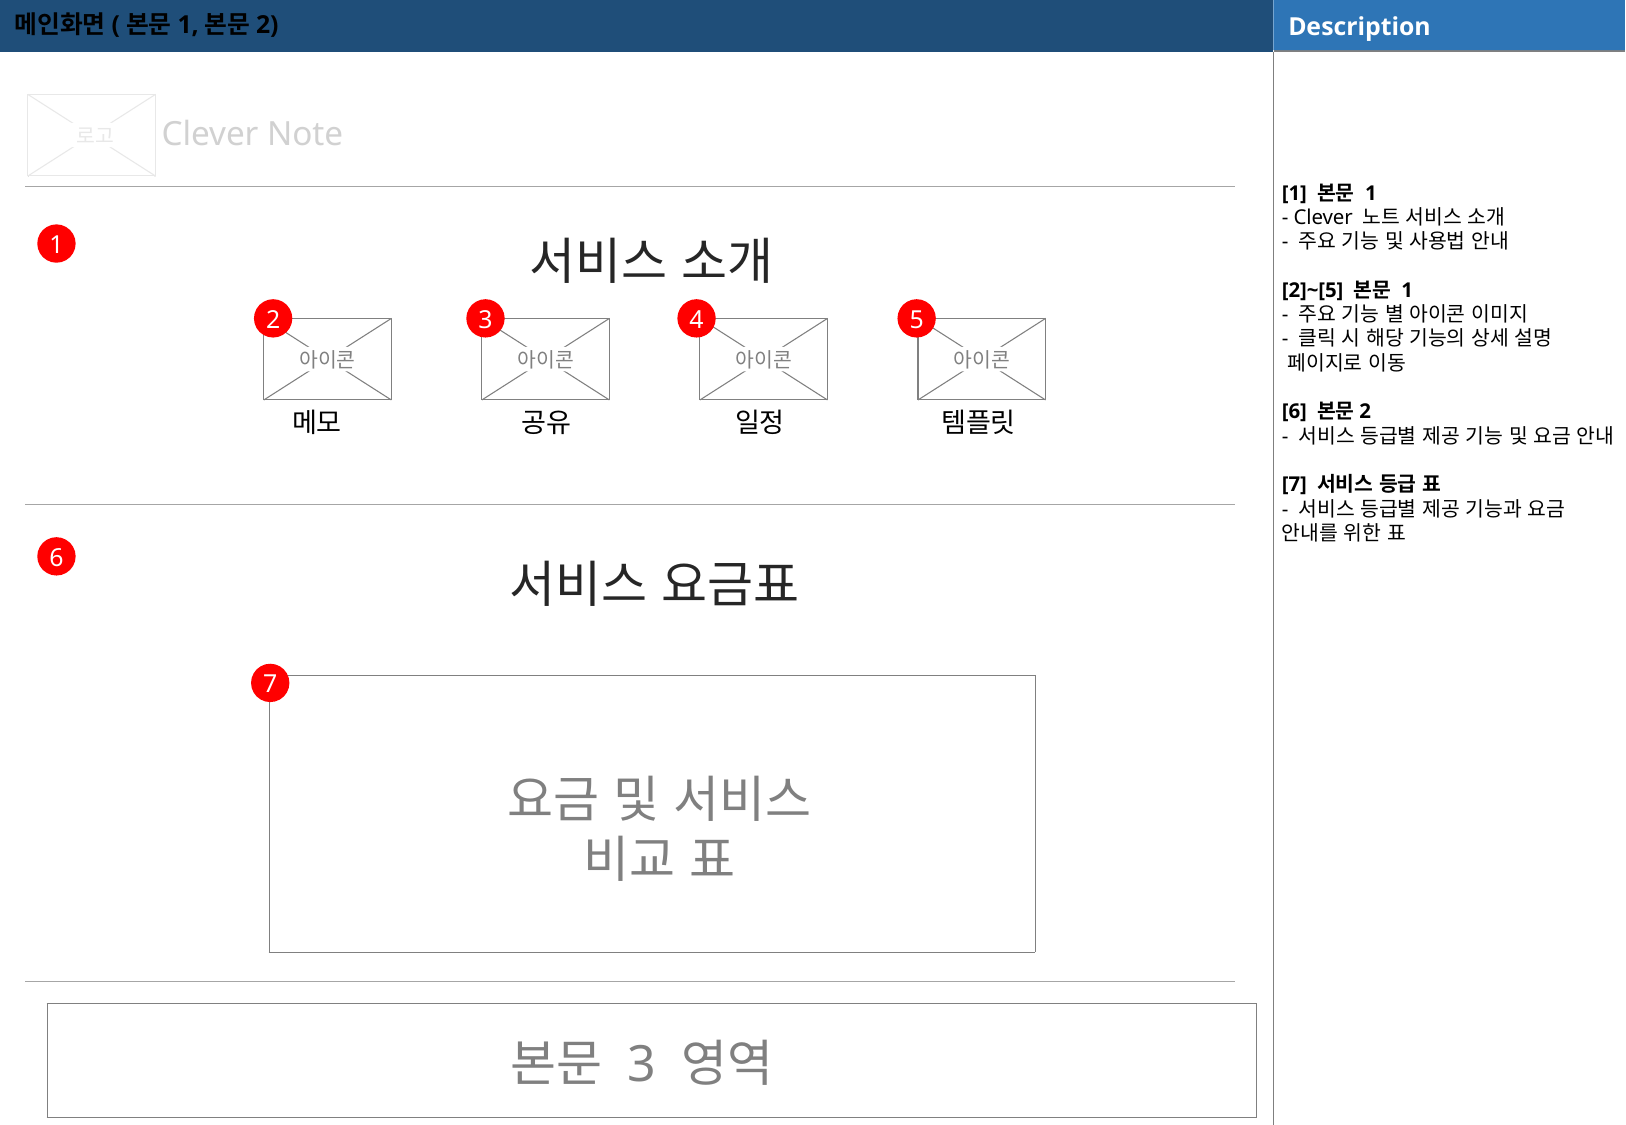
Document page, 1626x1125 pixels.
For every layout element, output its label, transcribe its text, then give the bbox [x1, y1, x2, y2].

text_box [27, 94, 156, 176]
text_box 2 [252, 298, 294, 336]
text_box 템플릿 [941, 405, 1035, 439]
text_box 5 [896, 298, 937, 339]
text_box 공유 [521, 405, 599, 439]
text_box 본문 3 영역 [510, 1031, 794, 1092]
text_box 서비스 소개 [509, 229, 794, 291]
text_box 7 [250, 662, 291, 704]
text_box 1 [36, 223, 77, 264]
text_box 서비스 요금표 [474, 552, 834, 613]
text_box [1] 본문 1 - Clever 노트 서비스 소개 - 주요 기능 및 사용법 안내 [2]~[5] 본문 1 - 주요 기능 별 아이콘 이미지 - 클릭 시 해당 기능의 상세 설명 페이지로 이동 [6] 본문2 - 서비스 등급별 제공 기능 및 요금 안내 [7] 서비스 등급 표 - 서비스 등급별 제공 기능과 요금 안내를 위한 표 [1274, 8, 1624, 1125]
table_header [270, 676, 1035, 952]
text_box 메모 [292, 405, 370, 439]
text_box 요금 및 서비스 비교 표 [481, 767, 839, 888]
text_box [699, 318, 828, 400]
table_header [48, 1004, 1256, 1117]
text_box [263, 318, 392, 400]
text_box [481, 318, 610, 400]
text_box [917, 318, 1046, 400]
text_box [19, 74, 1258, 177]
text_box 6 [36, 536, 77, 577]
text_box 일정 [735, 405, 813, 439]
list 메인화면(본문1,본문2) [0, 0, 1238, 52]
text_box 4 [676, 298, 717, 339]
text_box 3 [465, 298, 506, 339]
